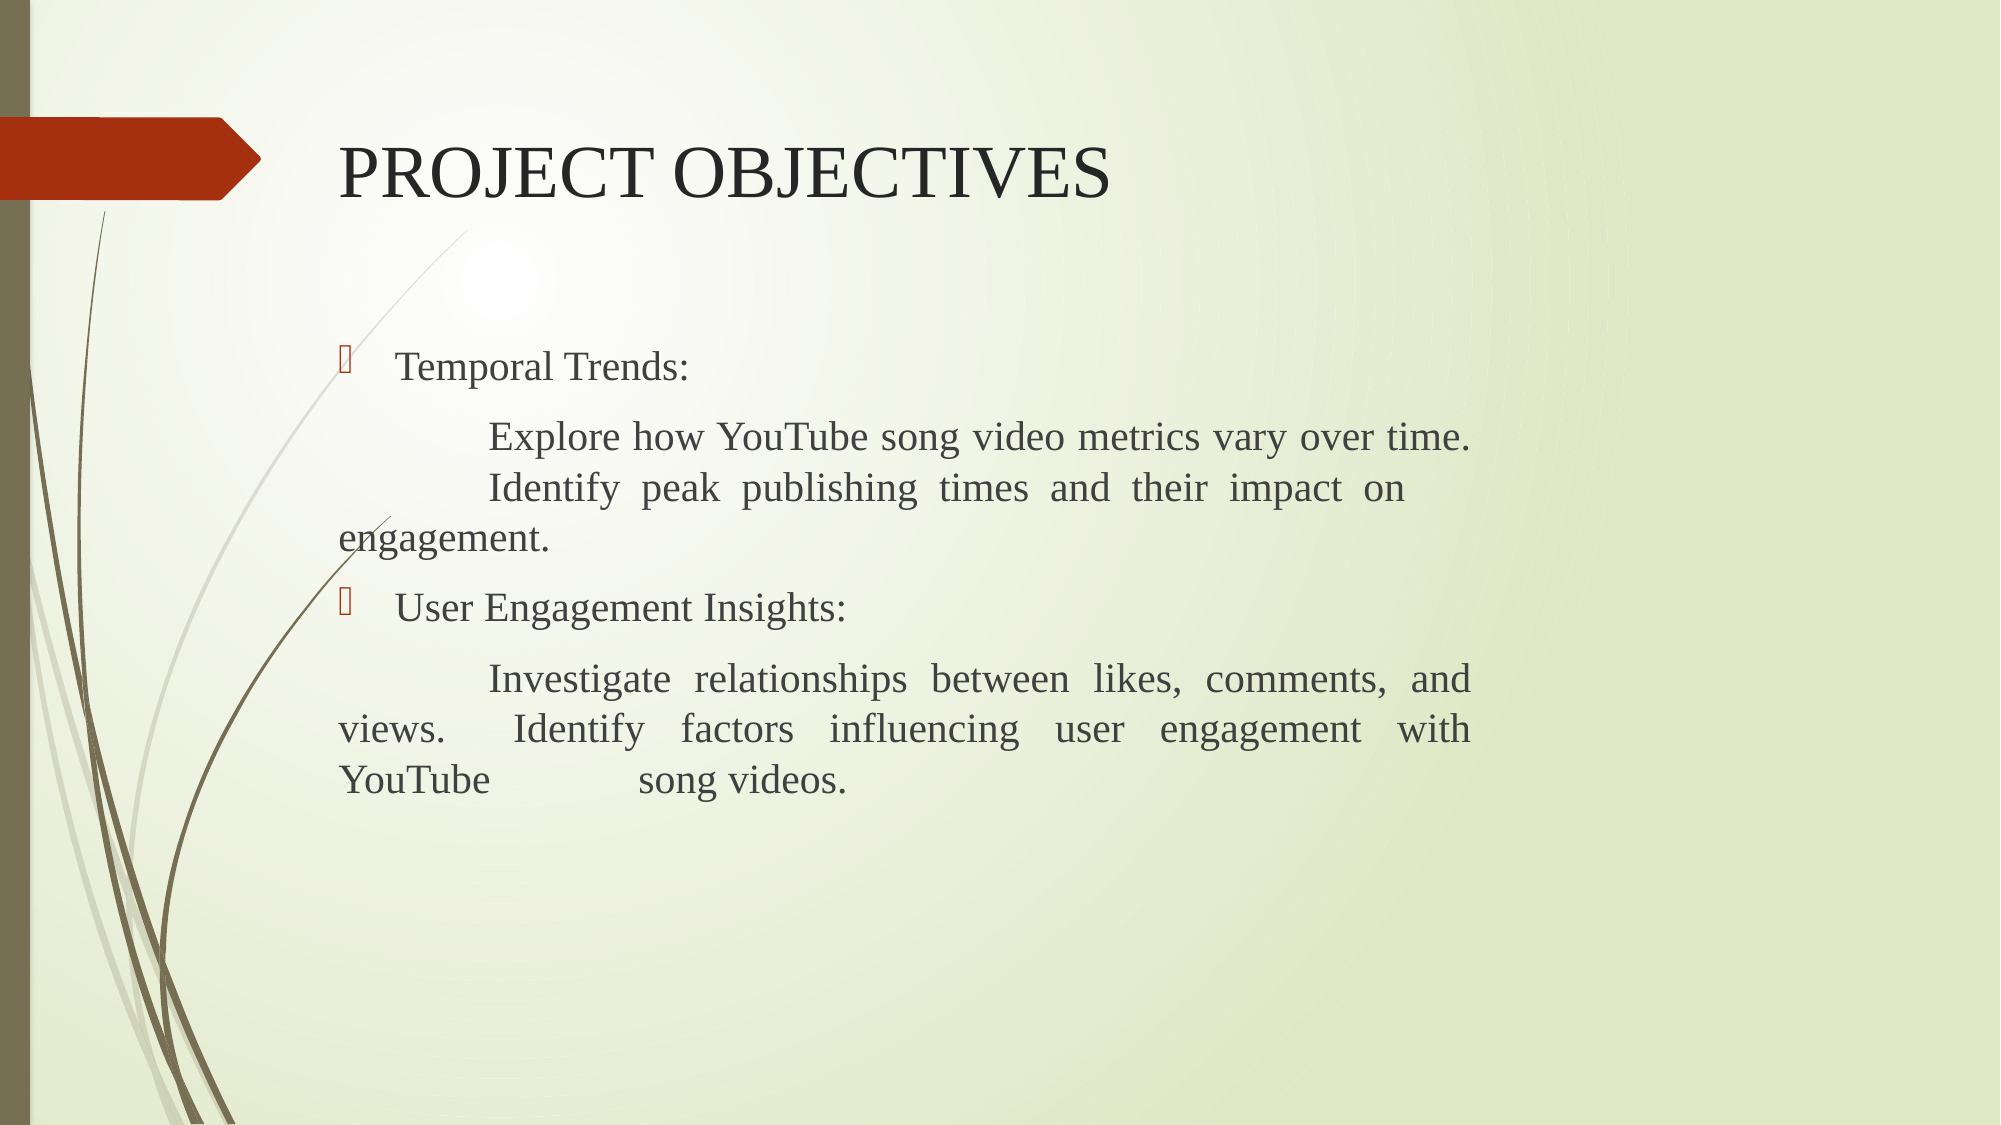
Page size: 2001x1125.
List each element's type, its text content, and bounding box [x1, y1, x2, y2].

title PROJECT OBJECTIVES [323, 115, 1786, 326]
list Temporal Trends: Explore how YouTube song video metrics vary over time. Identify peak publishing times and their impact on engagement. User Engagement Insights: Investigate relationships between likes, comments, and views. Identify factors influencing user engagement with YouTube song videos. [323, 330, 1488, 975]
